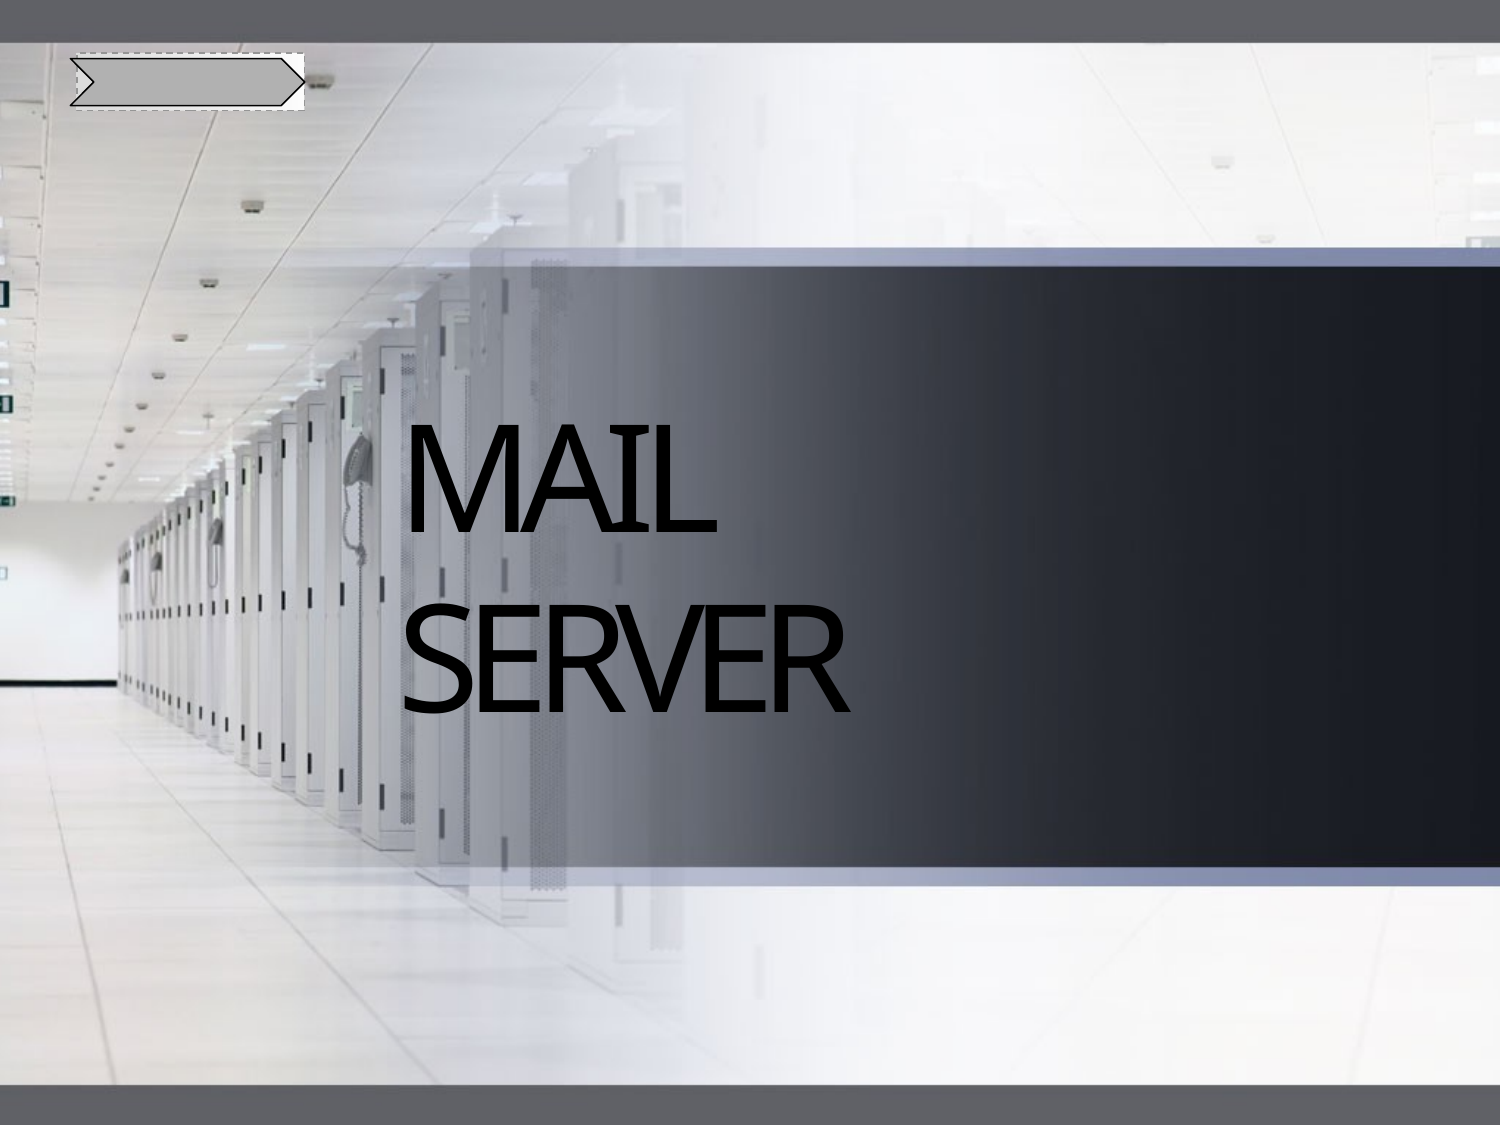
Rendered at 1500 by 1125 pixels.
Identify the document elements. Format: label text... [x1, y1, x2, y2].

text_box [257, 52, 264, 58]
title MAIL SERVER [395, 380, 1114, 743]
text_box [183, 52, 190, 58]
text_box [210, 52, 217, 58]
text_box [116, 52, 123, 58]
text_box [103, 52, 110, 58]
text_box [217, 52, 224, 58]
text_box [83, 73, 90, 91]
text_box [150, 52, 157, 58]
text_box [291, 52, 299, 74]
text_box [284, 97, 291, 111]
text_box [0, 0, 1500, 1125]
text_box [70, 58, 305, 106]
text_box [163, 52, 170, 58]
text_box [298, 53, 305, 80]
text_box [298, 84, 305, 110]
text_box [96, 52, 103, 58]
text_box [284, 52, 291, 67]
text_box [277, 104, 284, 111]
text_box [237, 52, 244, 58]
text_box [143, 52, 150, 58]
text_box [170, 52, 177, 58]
text_box [130, 52, 137, 58]
text_box [76, 52, 83, 58]
text_box [224, 52, 231, 58]
text_box [244, 52, 251, 58]
text_box [83, 52, 90, 58]
text_box [197, 52, 204, 58]
text_box [277, 52, 284, 60]
text_box [190, 52, 197, 58]
text_box [291, 90, 298, 111]
text_box [76, 67, 83, 98]
